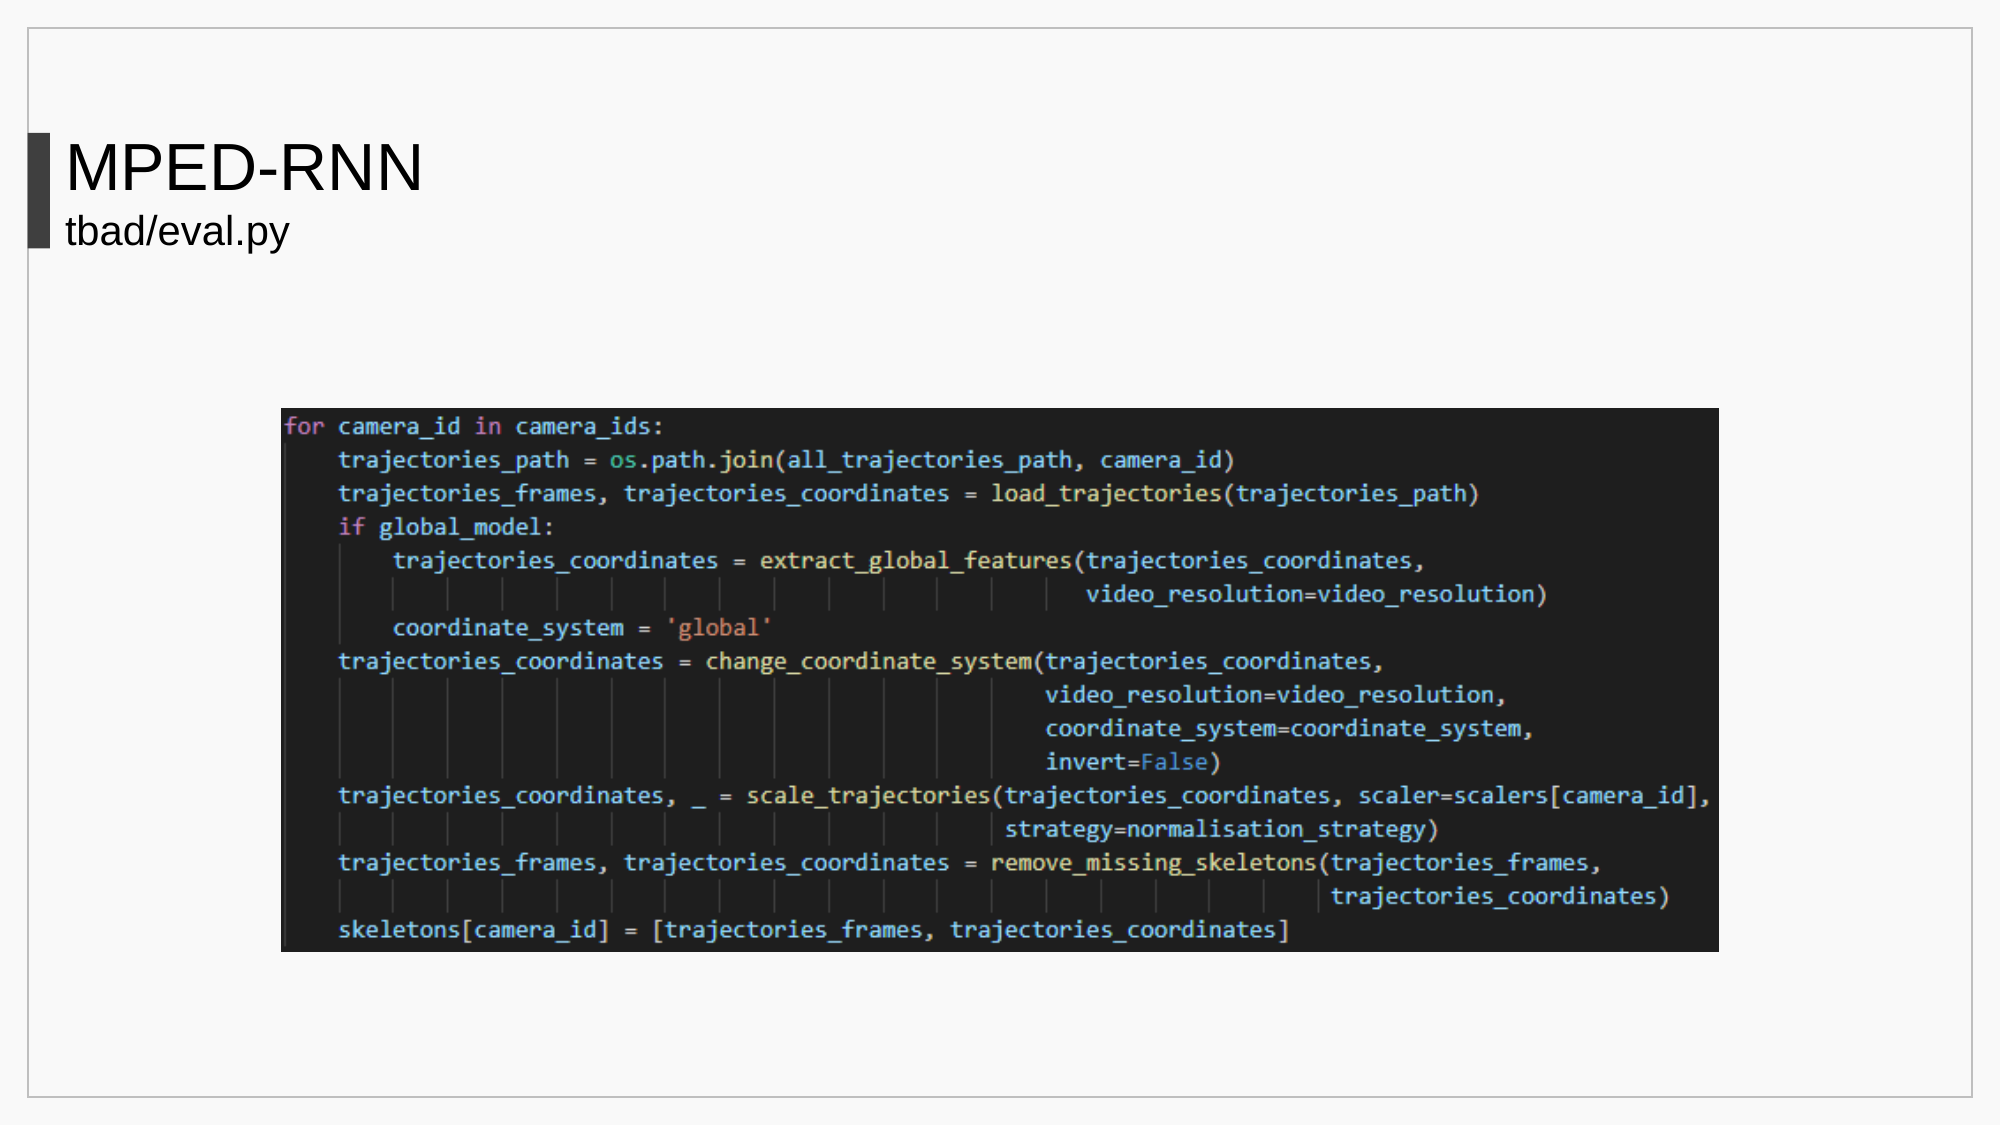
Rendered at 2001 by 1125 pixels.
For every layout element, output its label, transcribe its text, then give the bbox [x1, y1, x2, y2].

text_box MPED-RNN tbad/eval.py [49, 116, 847, 262]
text_box [27, 132, 49, 249]
text_box [27, 27, 1973, 1098]
picture [281, 407, 1719, 953]
